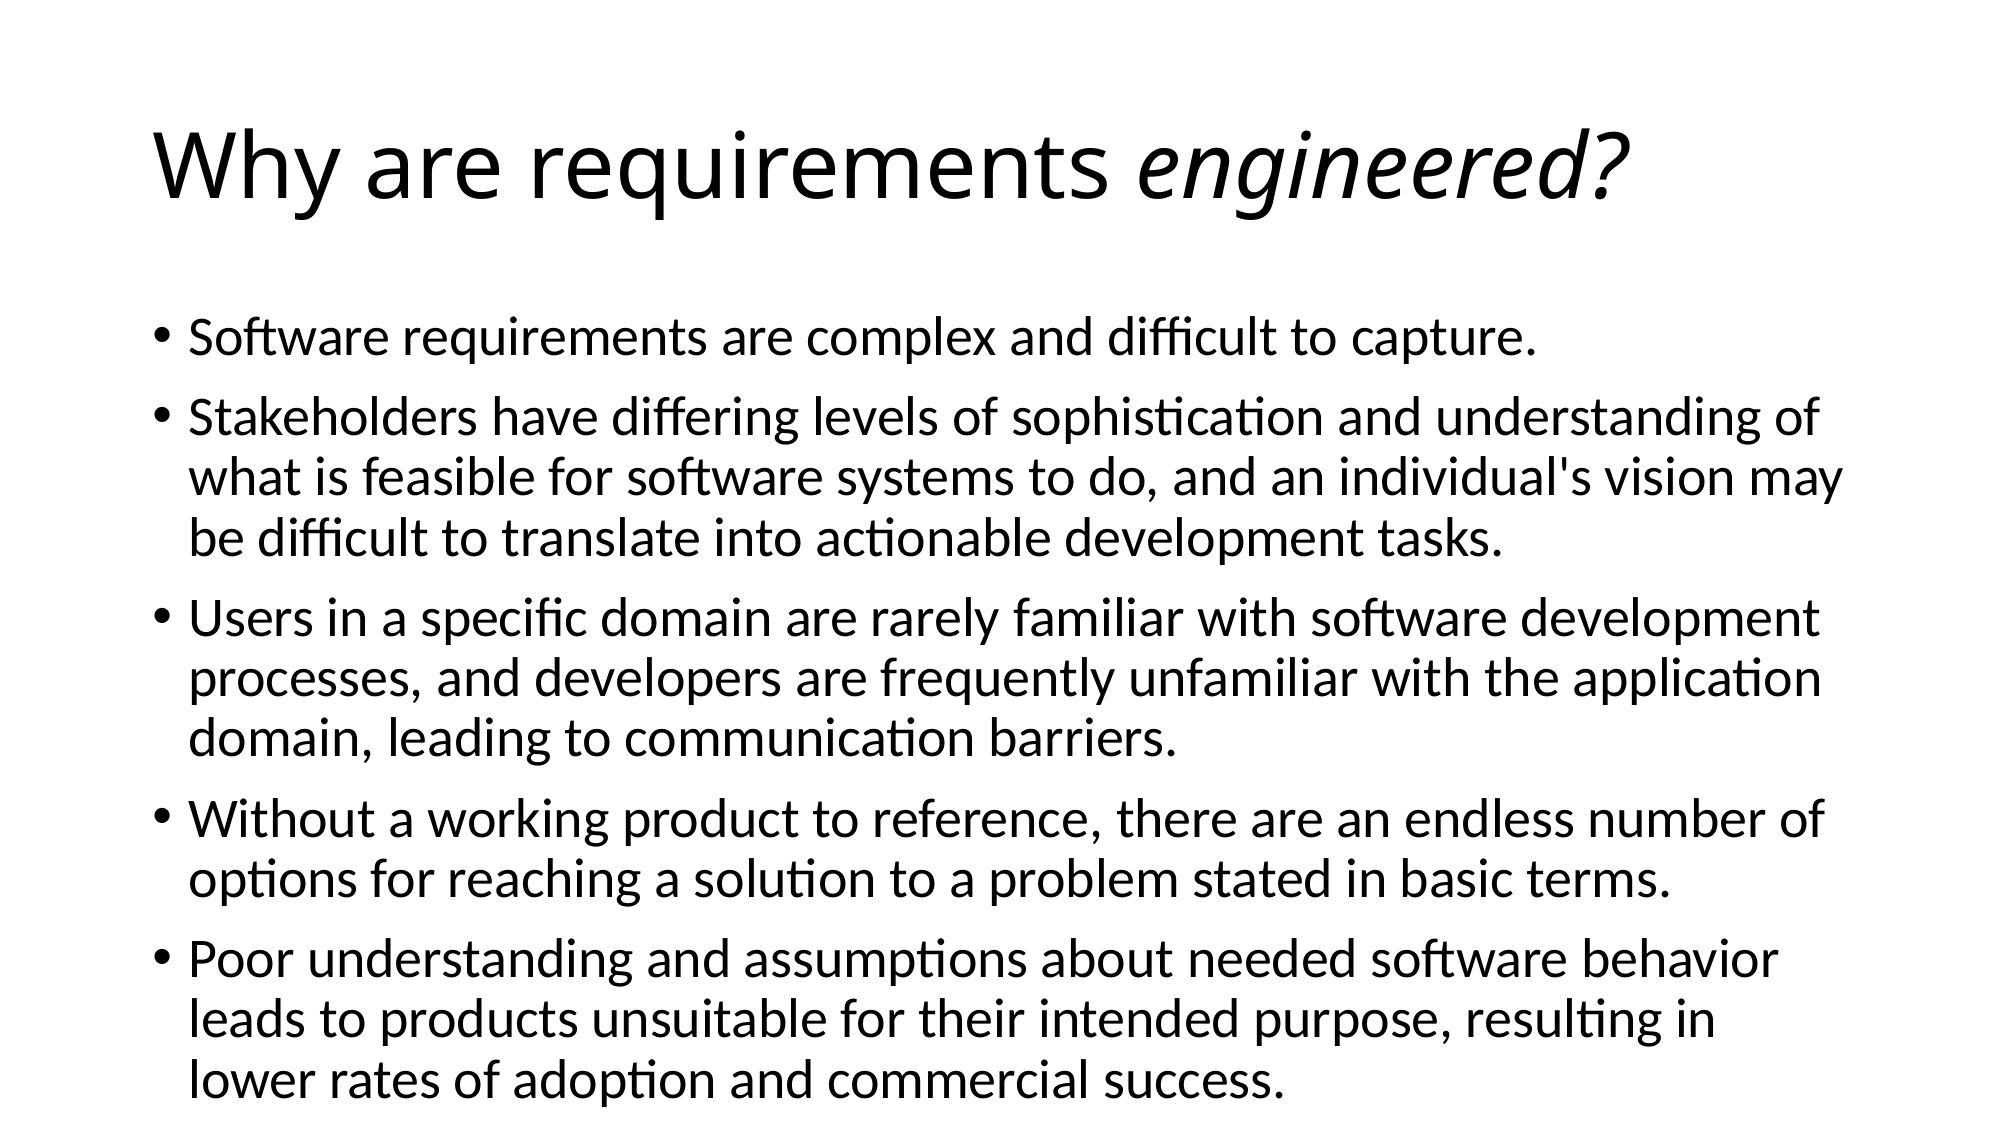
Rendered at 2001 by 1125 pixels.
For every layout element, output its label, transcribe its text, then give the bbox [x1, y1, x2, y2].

list Software requirements are complex and difficult to capture. Stakeholders have differing levels of sophistication and understanding of what is feasible for software systems to do, and an individual's vision may be difficult to translate into actionable development tasks. Users in a specific domain are rarely familiar with software development processes, and developers are frequently unfamiliar with the application domain, leading to communication barriers. Without a working product to reference, there are an endless number of options for reaching a solution to a problem stated in basic terms. Poor understanding and assumptions about needed software behavior leads to products unsuitable for their intended purpose, resulting in lower rates of adoption and commercial success. [137, 299, 1863, 1125]
title Why are requirements engineered? [137, 59, 1863, 278]
